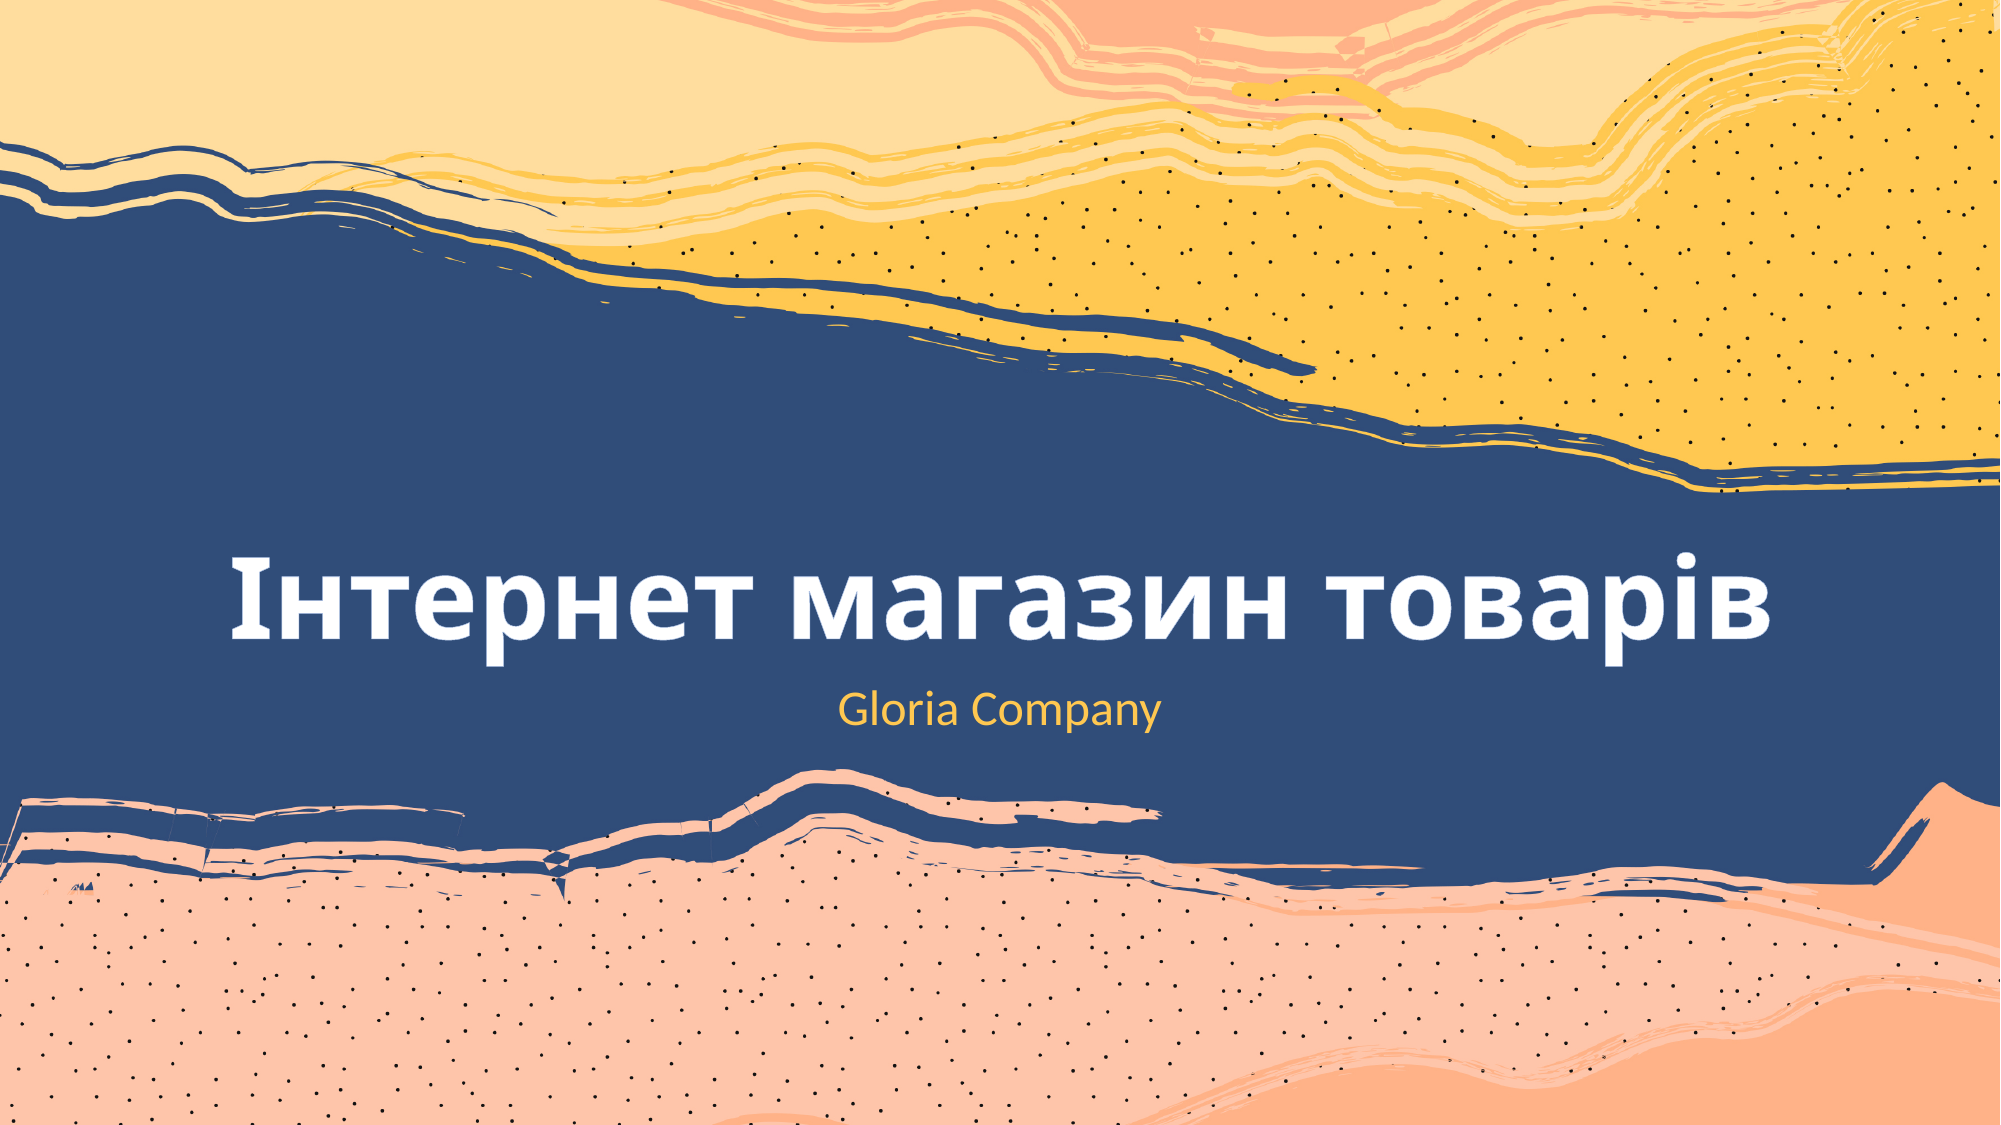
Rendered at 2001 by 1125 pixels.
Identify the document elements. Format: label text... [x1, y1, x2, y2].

picture [0, 0, 2000, 1125]
title Інтернет магазин товарів [203, 453, 1802, 672]
subtitle Gloria Company [249, 674, 1750, 790]
